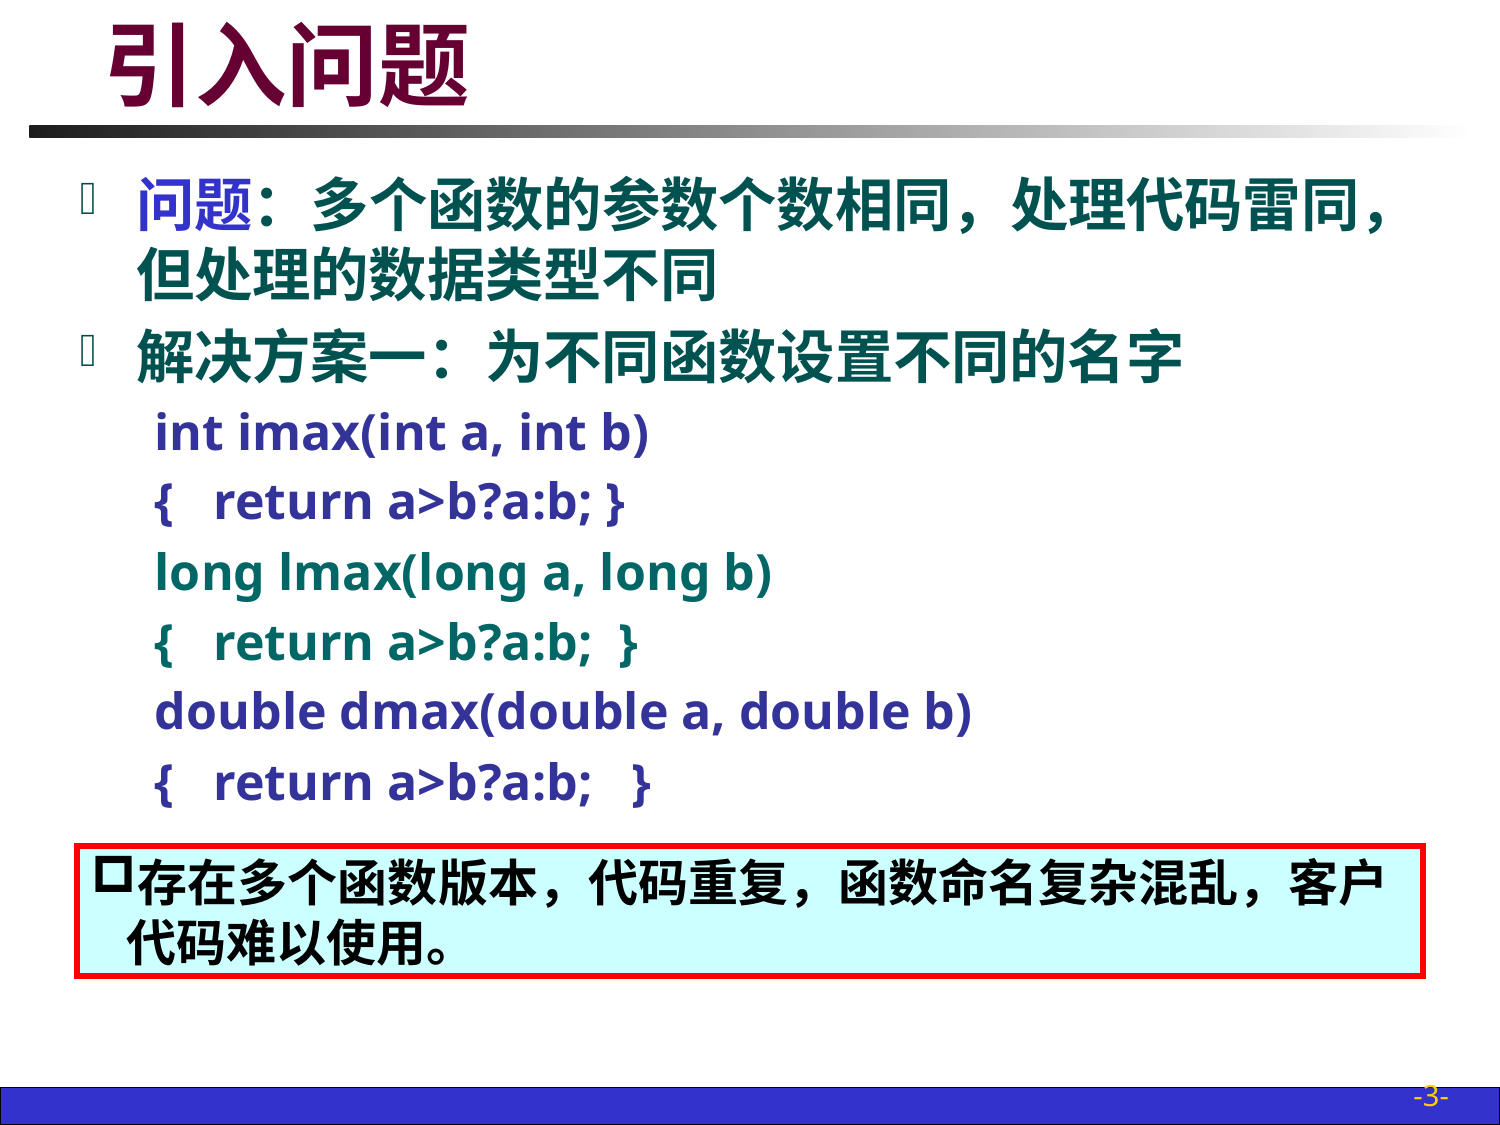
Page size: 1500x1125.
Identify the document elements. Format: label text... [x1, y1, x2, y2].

text_box 存在多个函数版本，代码重复，函数命名复杂混乱，客户 代码难以使用。 [76, 845, 1424, 976]
list 问题：多个函数的参数个数相同，处理代码雷同，但处理的数据类型不同 解决方案一：为不同函数设置不同的名字 int imax(int a, int b) { return a>b?a:b; } long lmax(long a, long b) { return a>b?a:b; } double dmax(double a, double b) { return a>b?a:b; } [64, 160, 1436, 1012]
slide_number -3- [1151, 1074, 1465, 1125]
title 引入问题 [88, 18, 1398, 126]
